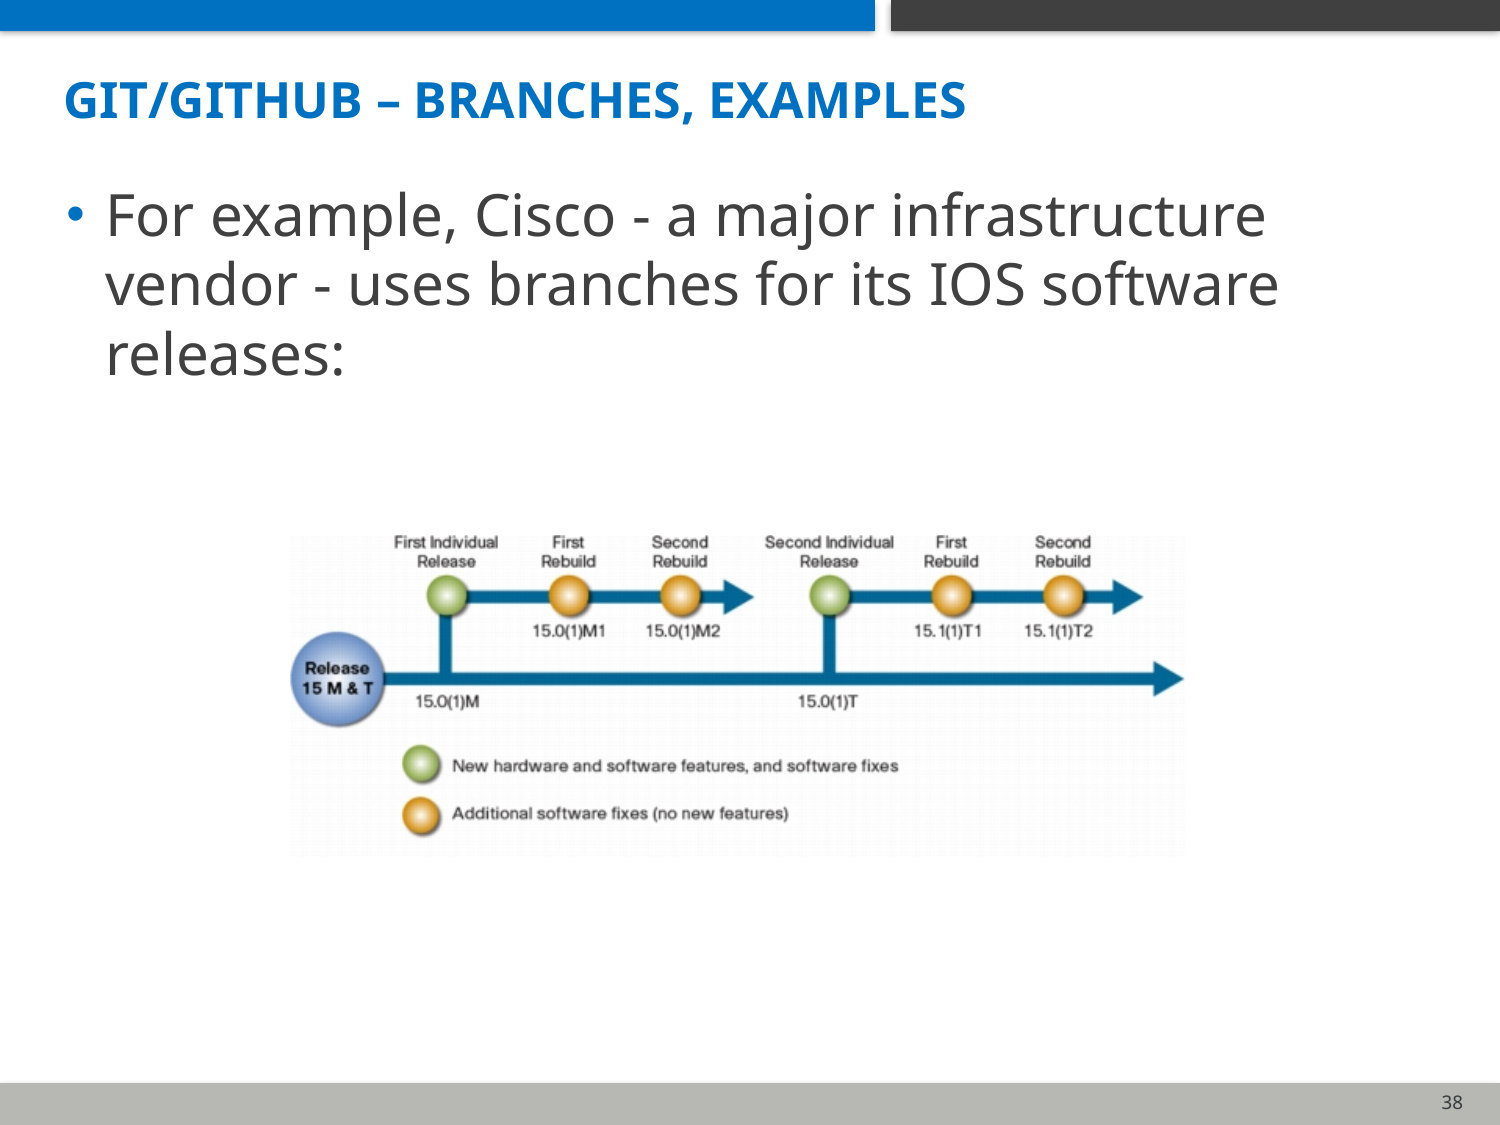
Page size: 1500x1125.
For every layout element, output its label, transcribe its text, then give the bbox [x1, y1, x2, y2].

title Git/Github – branches, Examples [48, 54, 1424, 142]
list For example, Cisco - a major infrastructure vendor - uses branches for its IOS software releases: [51, 170, 1425, 1052]
picture [290, 535, 1187, 858]
